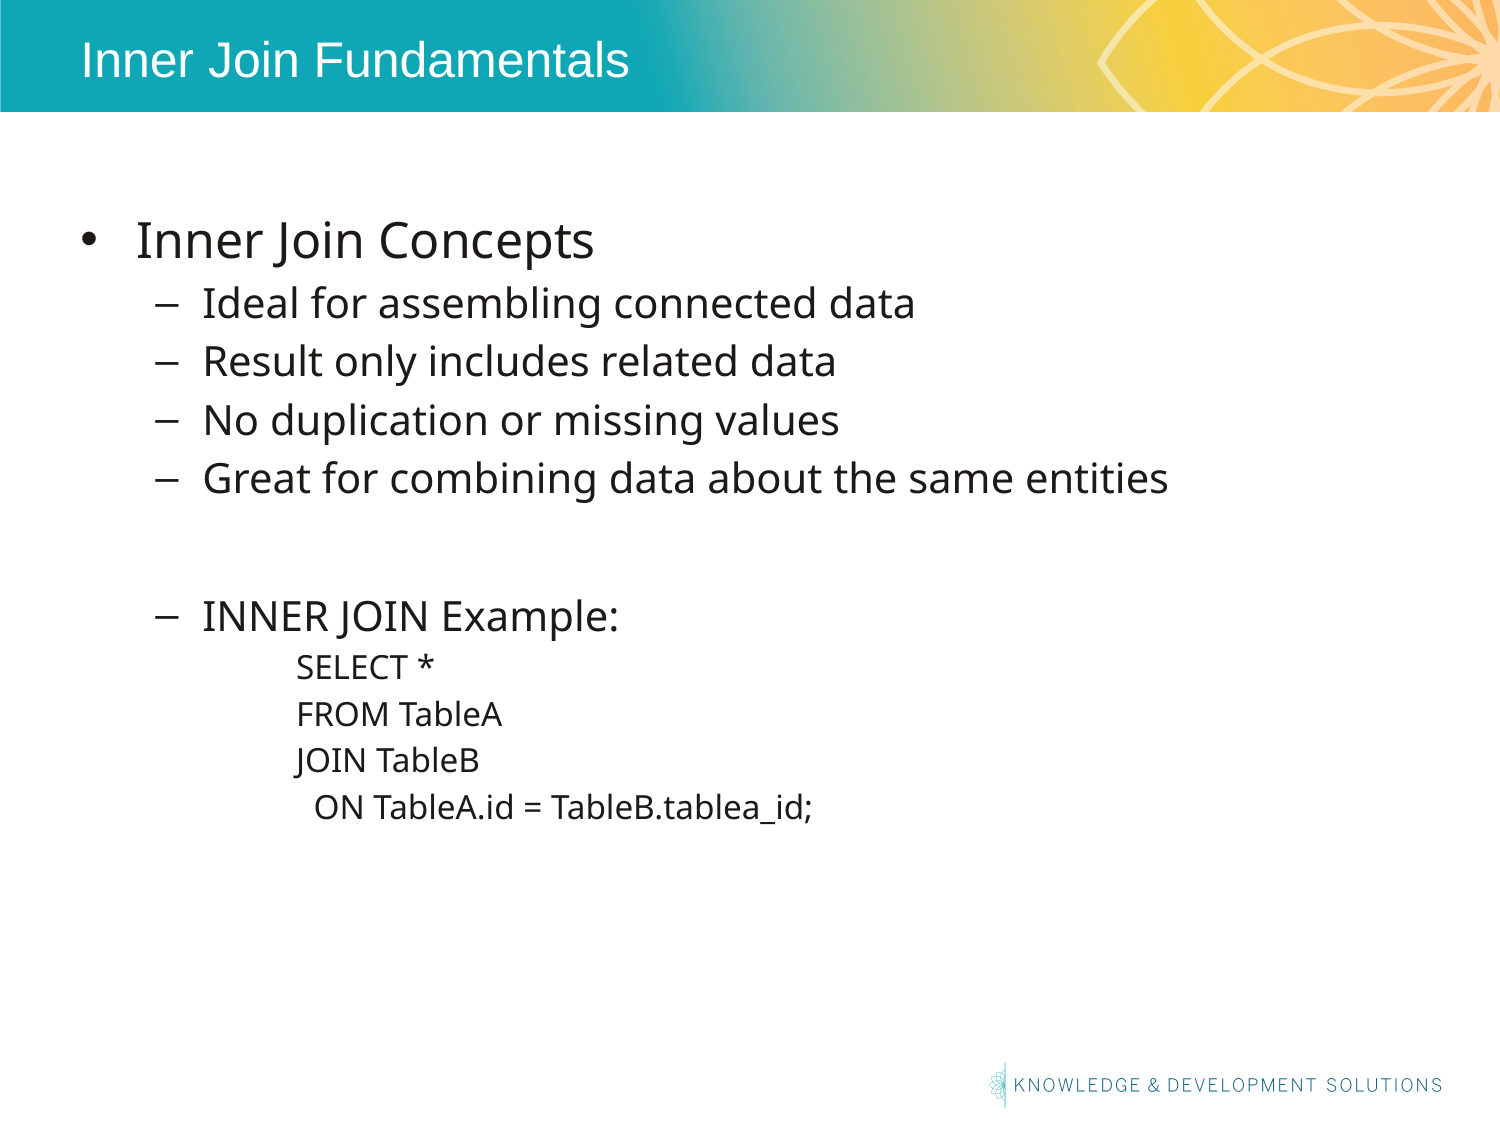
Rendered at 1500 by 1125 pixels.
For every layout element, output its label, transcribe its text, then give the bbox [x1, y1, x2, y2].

picture [0, 0, 1500, 112]
title Inner Join Fundamentals [65, 19, 1416, 90]
picture [971, 1051, 1500, 1125]
list Inner Join Concepts Ideal for assembling connected data Result only includes related data No duplication or missing values Great for combining data about the same entities INNER JOIN Example: SELECT * FROM TableA JOIN TableB ON TableA.id = TableB.tablea_id; [65, 200, 1416, 1022]
